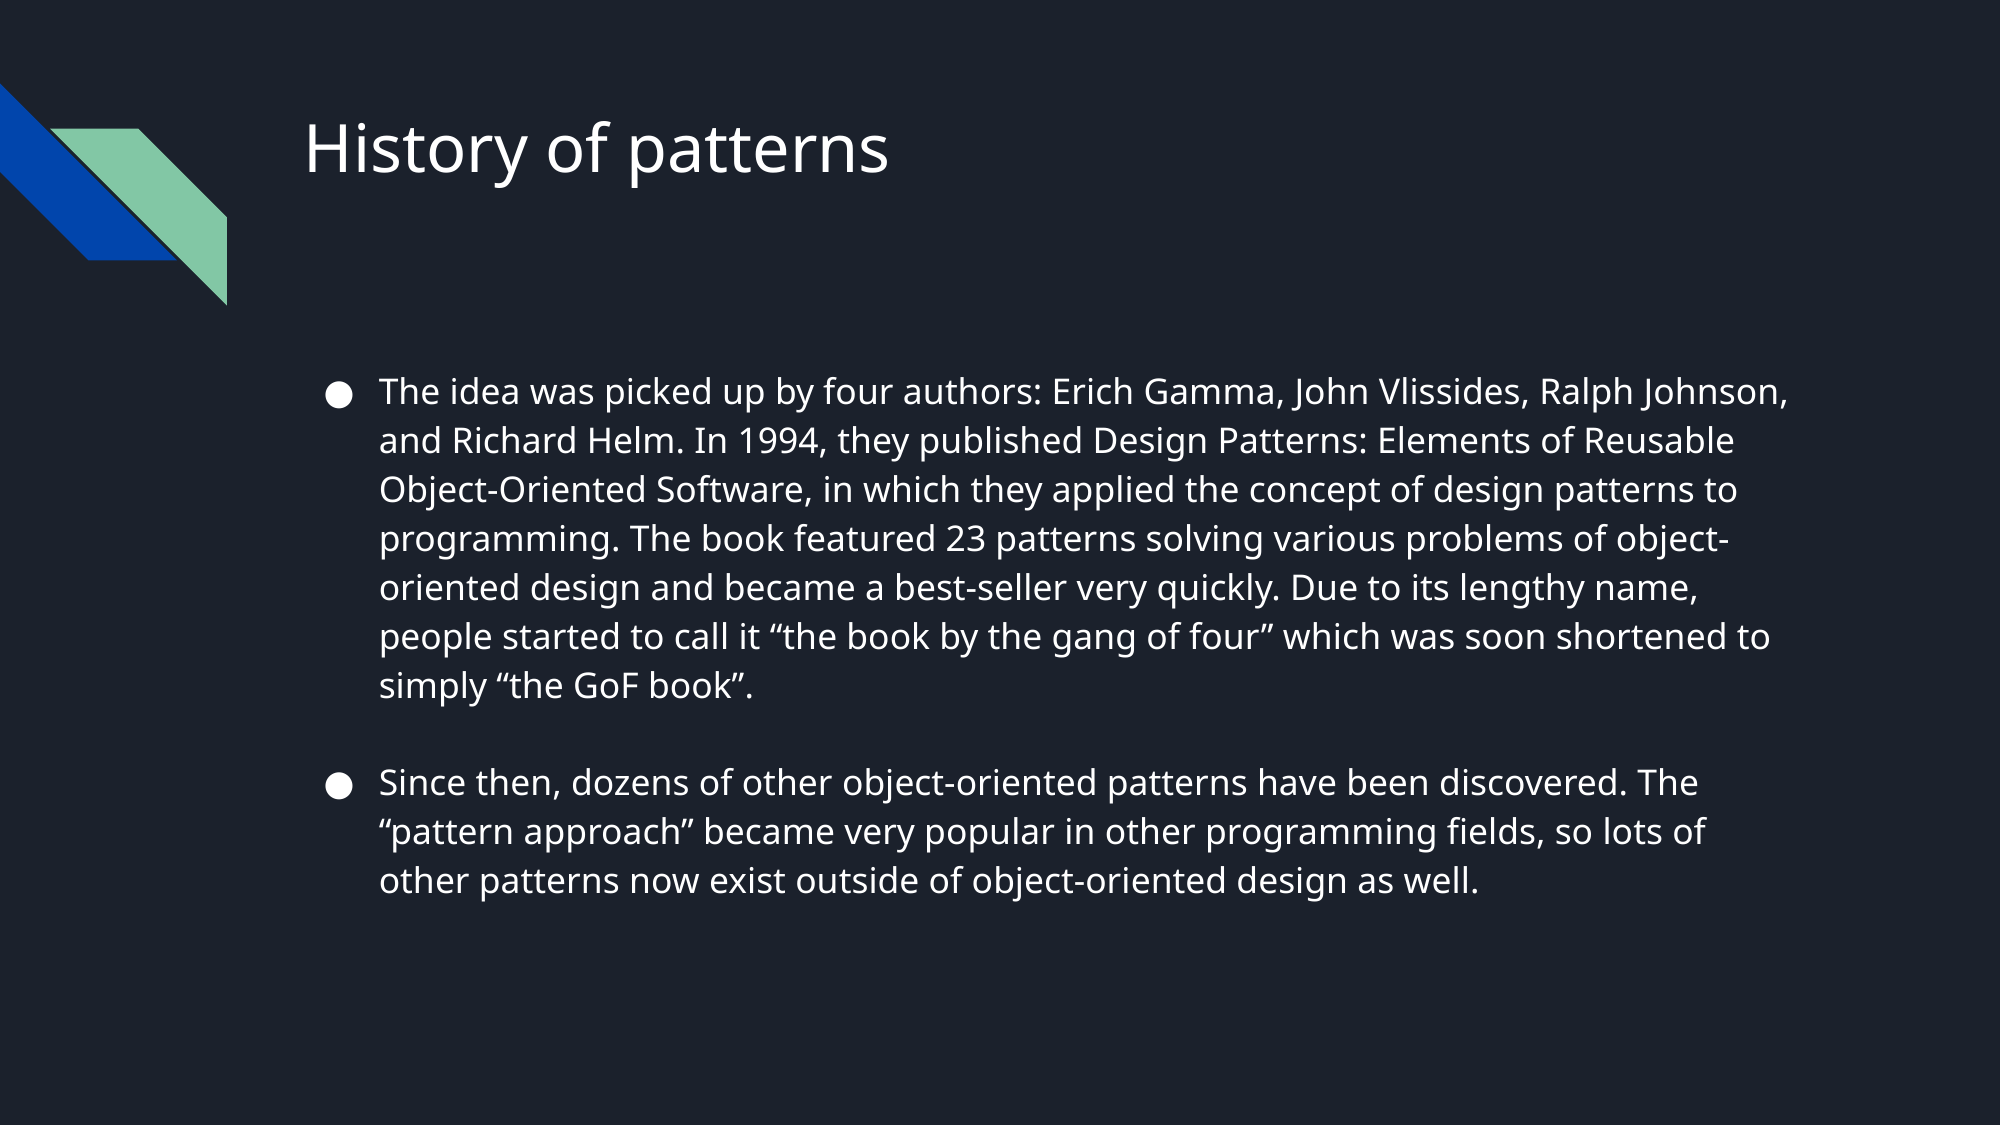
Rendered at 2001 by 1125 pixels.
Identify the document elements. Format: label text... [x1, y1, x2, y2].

title History of patterns [283, 86, 1824, 287]
list The idea was picked up by four authors: Erich Gamma, John Vlissides, Ralph Johnson, and Richard Helm. In 1994, they published Design Patterns: Elements of Reusable Object-Oriented Software, in which they applied the concept of design patterns to programming. The book featured 23 patterns solving various problems of object-oriented design and became a best-seller very quickly. Due to its lengthy name, people started to call it “the book by the gang of four” which was soon shortened to simply “the GoF book”. Since then, dozens of other object-oriented patterns have been discovered. The “pattern approach” became very popular in other programming fields, so lots of other patterns now exist outside of object-oriented design as well. [283, 342, 1824, 980]
